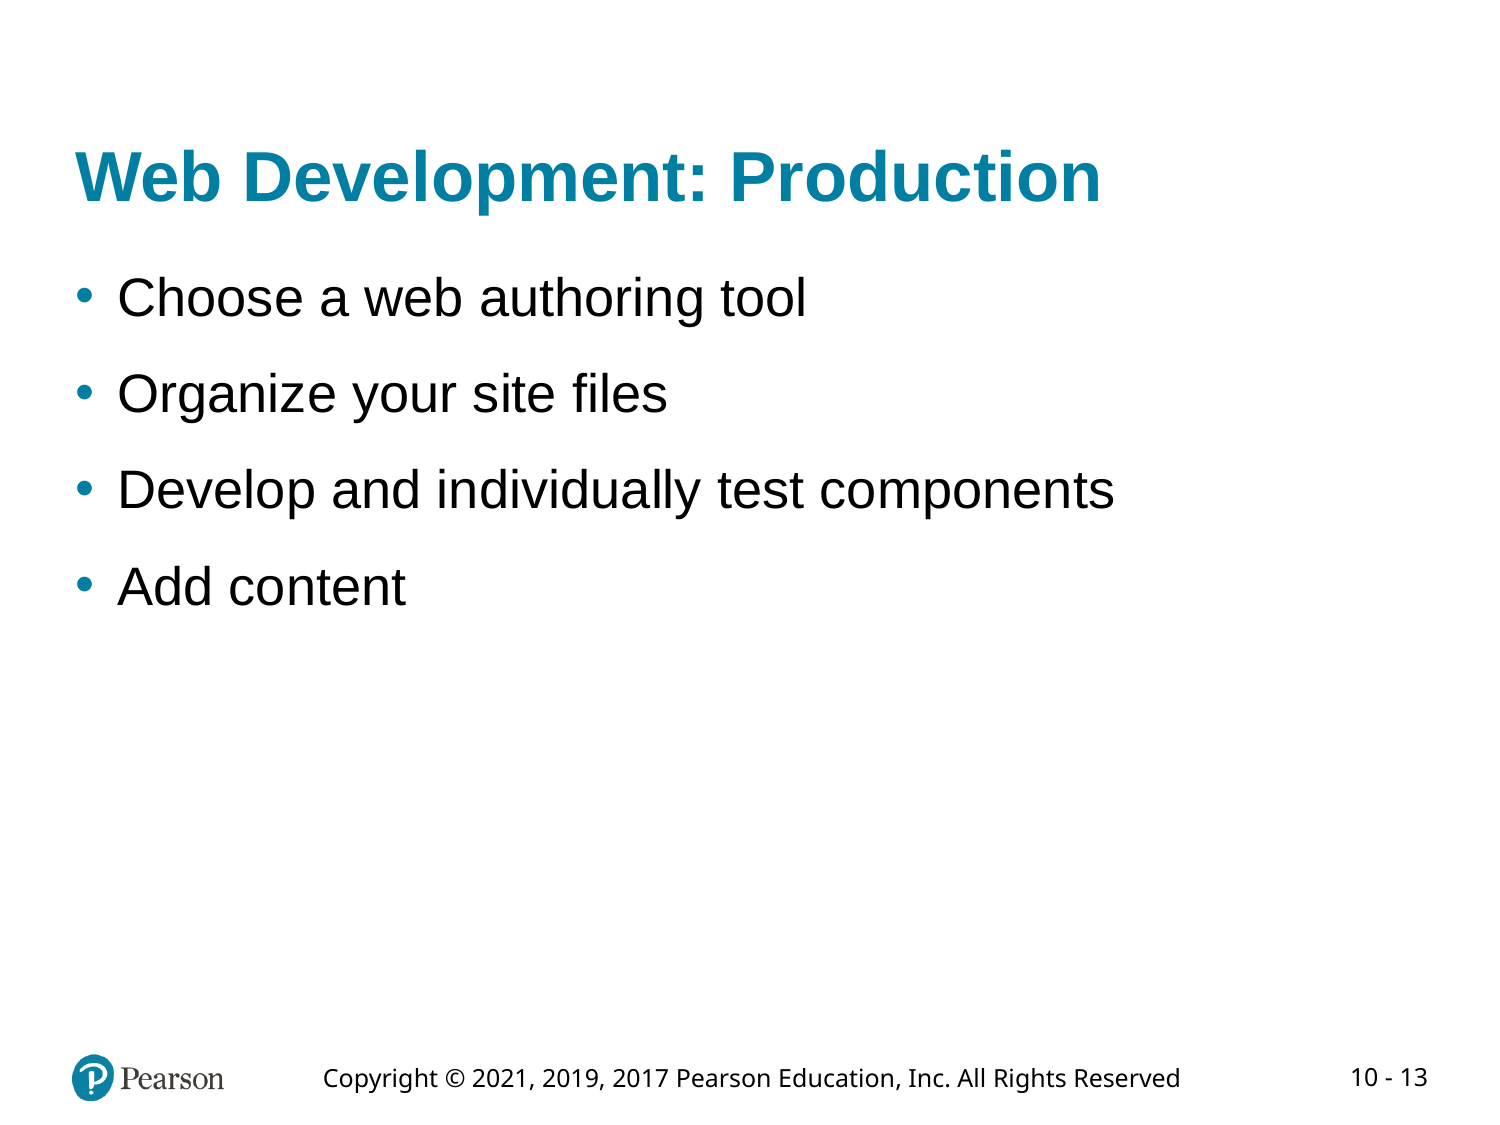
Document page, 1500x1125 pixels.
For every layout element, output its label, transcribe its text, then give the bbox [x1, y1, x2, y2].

list Choose a web authoring tool Organize your site files Develop and individually test components Add content [75, 262, 1425, 1038]
picture [99, 1054, 224, 1101]
picture [72, 1054, 89, 1072]
picture [72, 1087, 83, 1101]
title Web Development: Production [75, 35, 1425, 216]
picture [81, 1064, 107, 1089]
